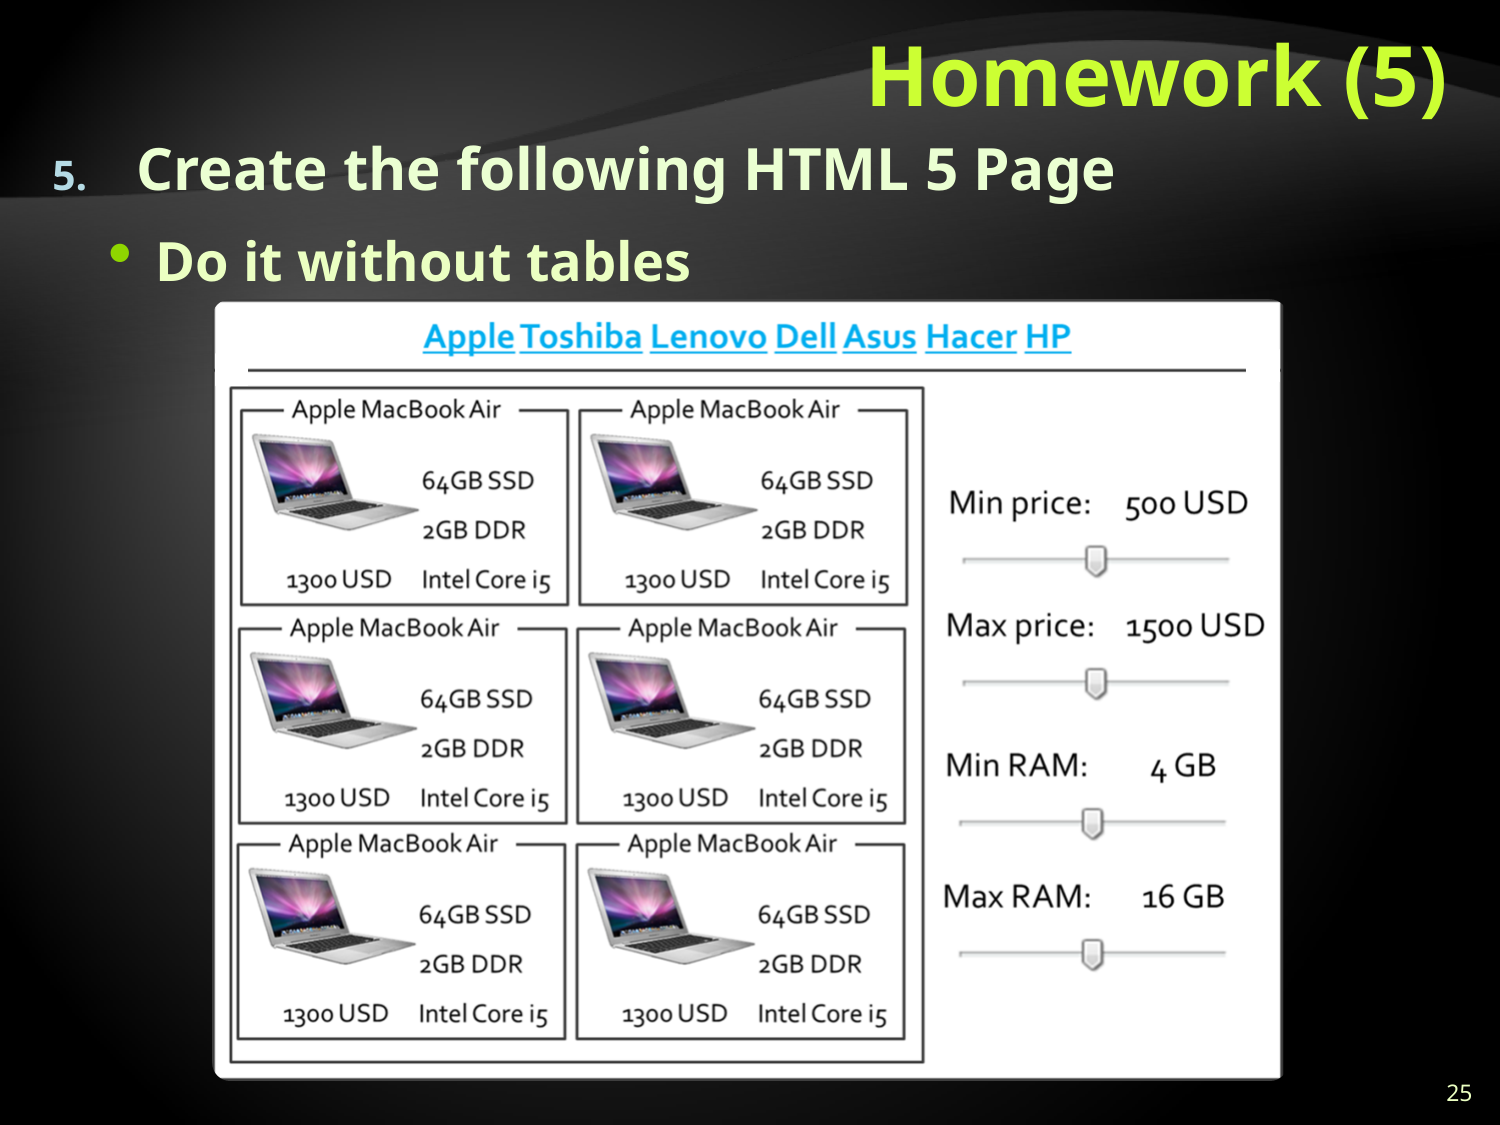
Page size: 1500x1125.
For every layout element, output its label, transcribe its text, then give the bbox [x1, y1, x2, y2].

list Create the following HTML 5 Page Do it without tables [37, 125, 1463, 363]
title Homework (5) [300, 12, 1463, 125]
picture [0, 0, 1500, 1125]
slide_number 25 [1412, 1074, 1488, 1113]
